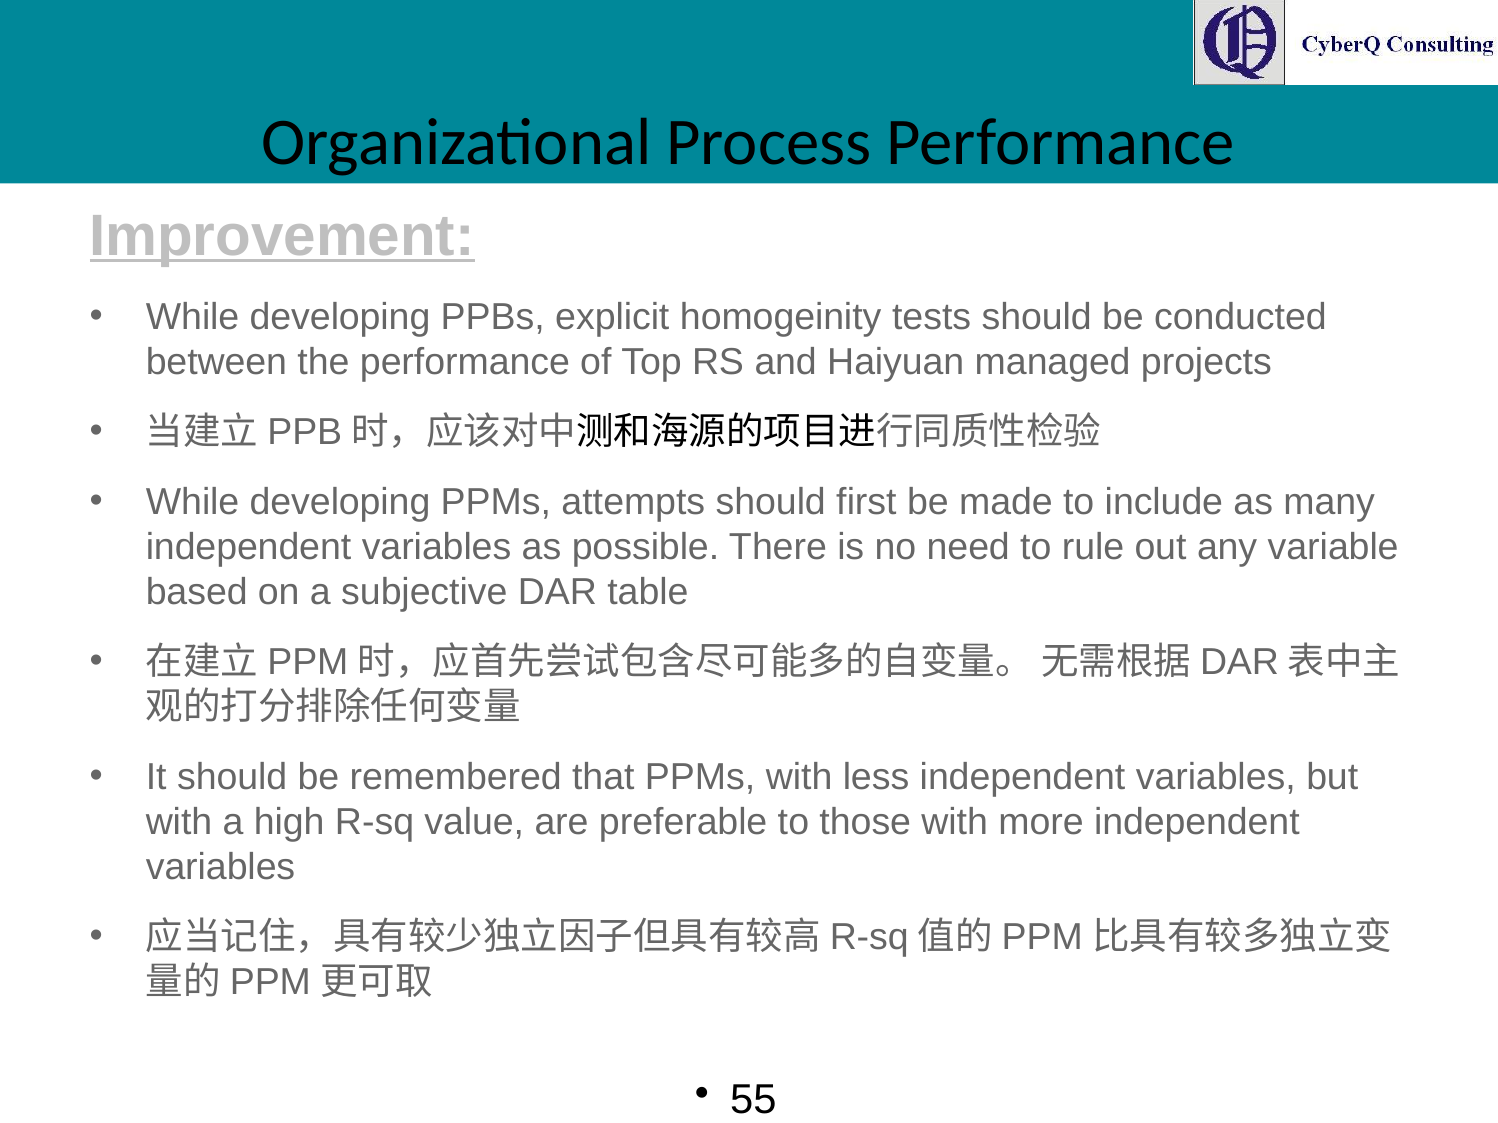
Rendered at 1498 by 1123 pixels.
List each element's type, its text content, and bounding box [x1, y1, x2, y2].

slide_number 55 [680, 1064, 818, 1109]
picture [1193, 0, 1498, 85]
title Organizational Process Performance [231, 85, 1267, 186]
list Improvement: While developing PPBs, explicit homogeinity tests should be conducted between the performance of Top RS and Haiyuan managed projects 当建立PPB时，应该对中测和海源的项目进行同质性检验 While developing PPMs, attempts should first be made to include as many independent variables as possible. There is no need to rule out any variable based on a subjective DAR table 在建立PPM时，应首先尝试包含尽可能多的自变量。 无需根据DAR表中主观的打分排除任何变量 It should be remembered that PPMs, with less independent variables, but with a high R-sq value, are preferable to those with more independent variables 应当记住，具有较少独立因子但具有较高R-sq值的PPM比具有较多独立变量的PPM更可取 [74, 188, 1424, 1064]
